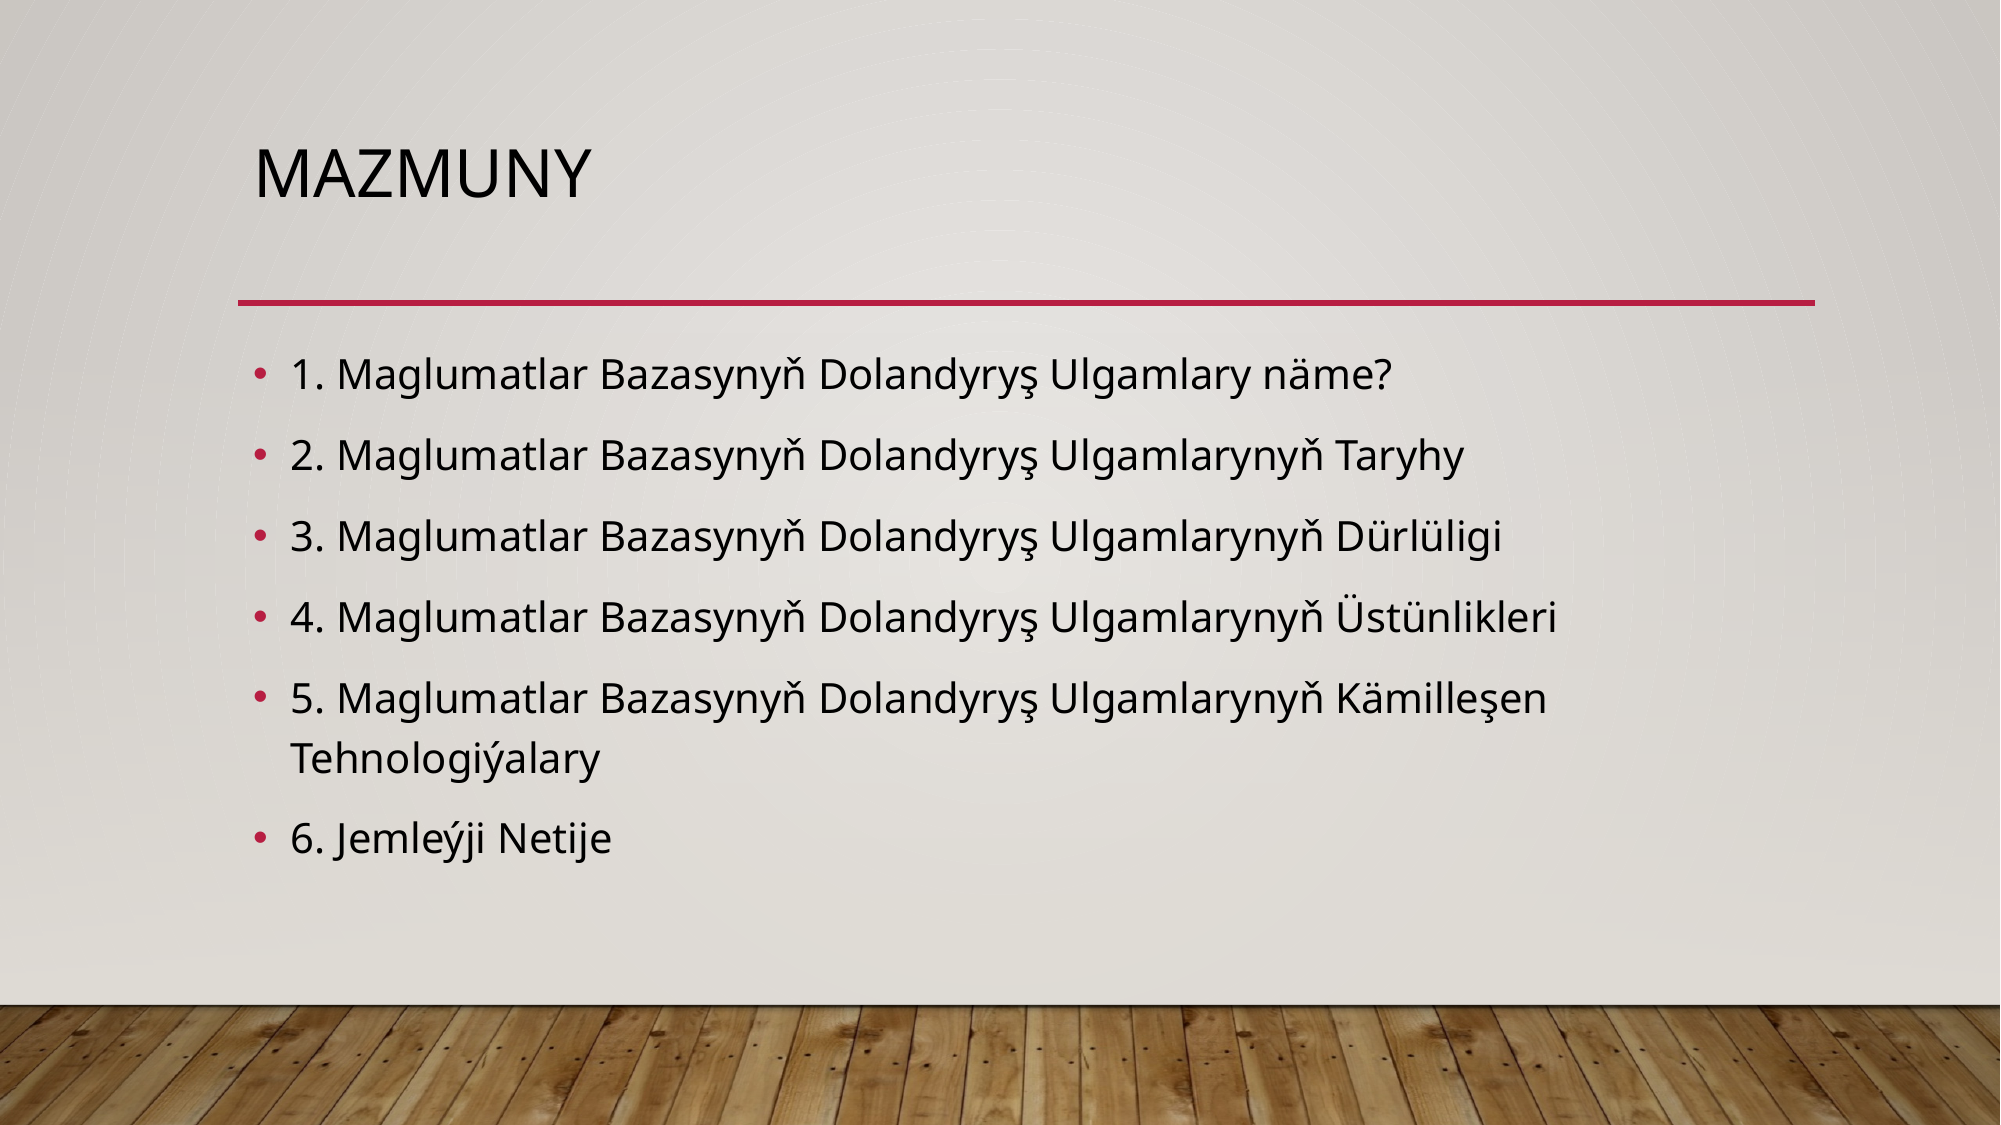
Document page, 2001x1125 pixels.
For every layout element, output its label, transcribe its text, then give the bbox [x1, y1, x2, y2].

list 1. Maglumatlar Bazasynyň Dolandyryş Ulgamlary näme? 2. Maglumatlar Bazasynyň Dolandyryş Ulgamlarynyň Taryhy 3. Maglumatlar Bazasynyň Dolandyryş Ulgamlarynyň Dürlüligi 4. Maglumatlar Bazasynyň Dolandyryş Ulgamlarynyň Üstünlikleri 5. Maglumatlar Bazasynyň Dolandyryş Ulgamlarynyň Kämilleşen Tehnologiýalary 6. Jemleýji Netije [238, 330, 1814, 897]
title MAZMUNY [238, 131, 1814, 305]
picture [0, 1005, 2000, 1125]
